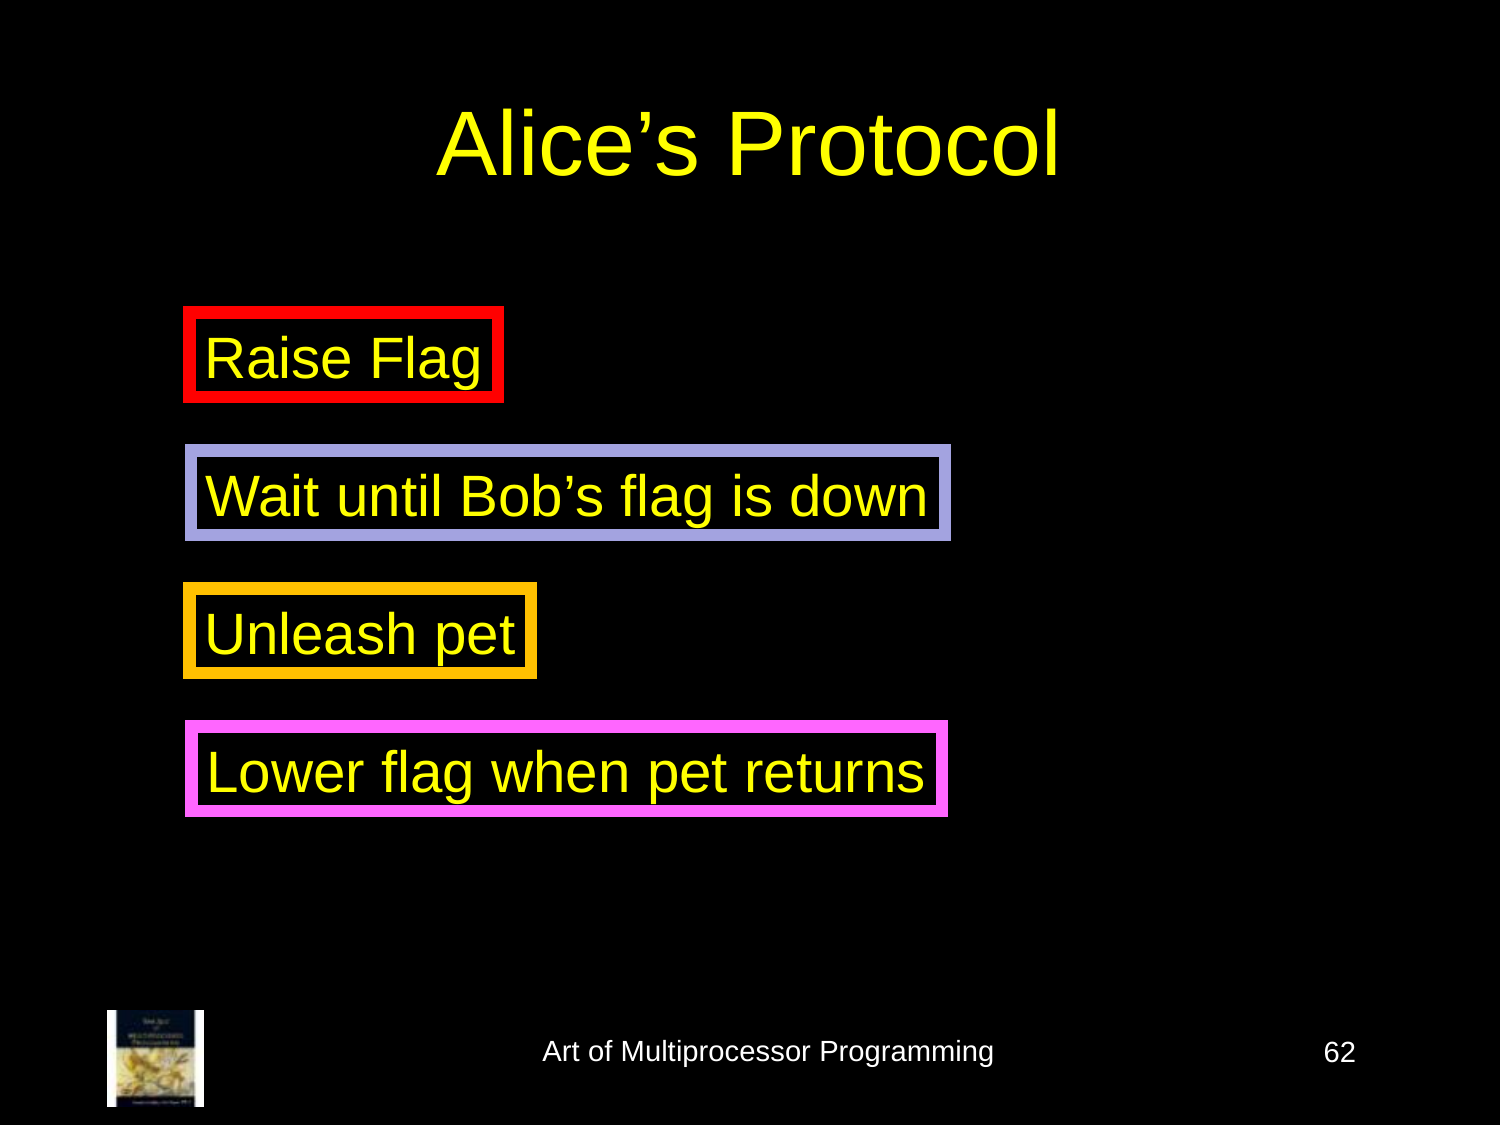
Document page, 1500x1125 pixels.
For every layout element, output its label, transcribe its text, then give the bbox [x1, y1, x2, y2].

text_box Wait until Bob’s flag is down [191, 450, 945, 536]
title Alice’s Protocol [75, 45, 1425, 233]
picture [107, 1010, 204, 1107]
footer Art of Multiprocessor Programming [512, 1024, 1026, 1103]
text_box Raise Flag [189, 312, 498, 398]
text_box 62 [1058, 1025, 1371, 1101]
text_box Lower flag when pet returns [191, 726, 943, 812]
text_box Unleash pet [189, 588, 531, 674]
